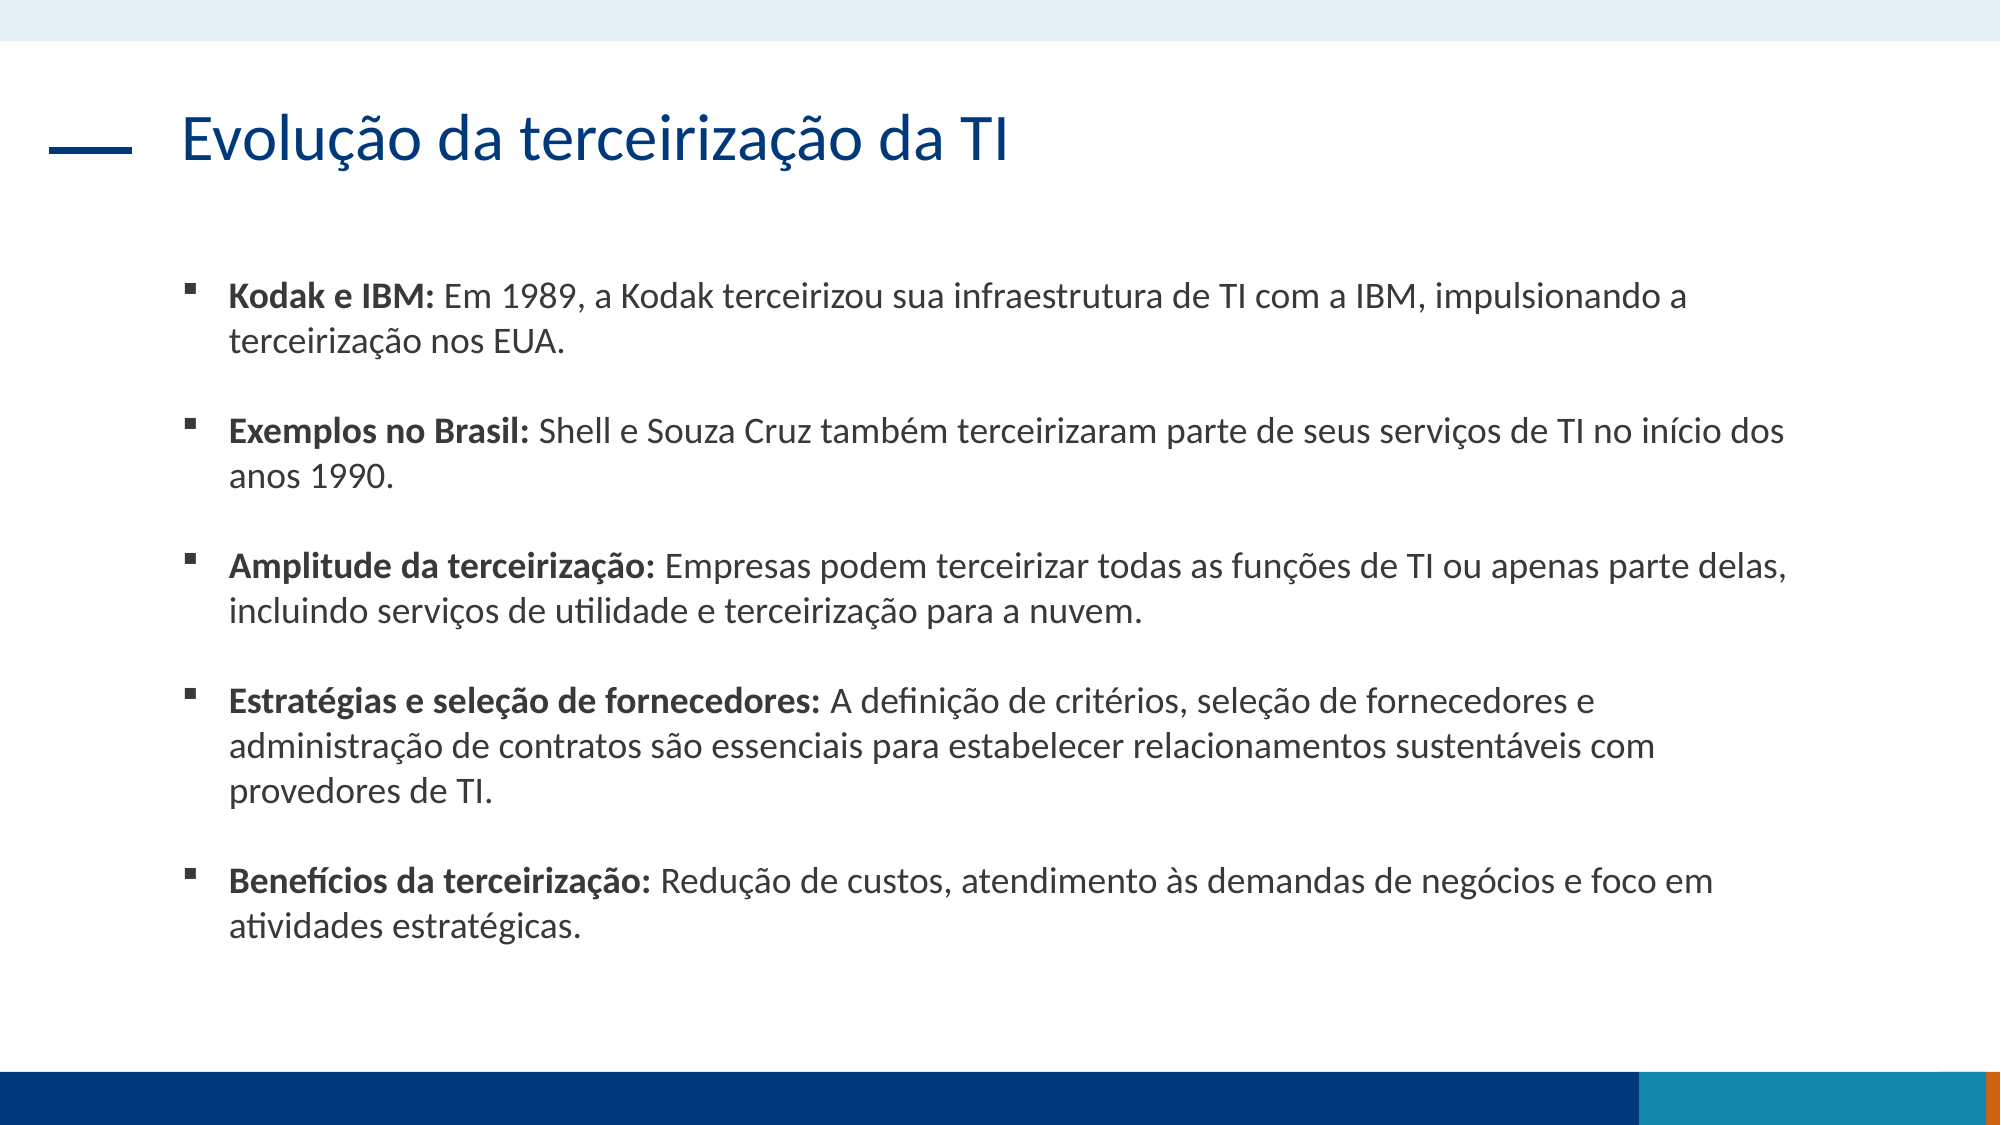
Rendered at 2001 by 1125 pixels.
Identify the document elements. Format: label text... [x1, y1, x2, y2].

list Evolução da terceirização da TI [167, 95, 1833, 237]
text_box Kodak e IBM: Em 1989, a Kodak terceirizou sua infraestrutura de TI com a IBM, impulsionando a terceirização nos EUA. Exemplos no Brasil: Shell e Souza Cruz também terceirizaram parte de seus serviços de TI no início dos anos 1990. Amplitude da terceirização: Empresas podem terceirizar todas as funções de TI ou apenas parte delas, incluindo serviços de utilidade e terceirização para a nuvem. Estratégias e seleção de fornecedores: A definição de critérios, seleção de fornecedores e administração de contratos são essenciais para estabelecer relacionamentos sustentáveis com provedores de TI. Benefícios da terceirização: Redução de custos, atendimento às demandas de negócios e foco em atividades estratégicas. [167, 263, 1833, 954]
